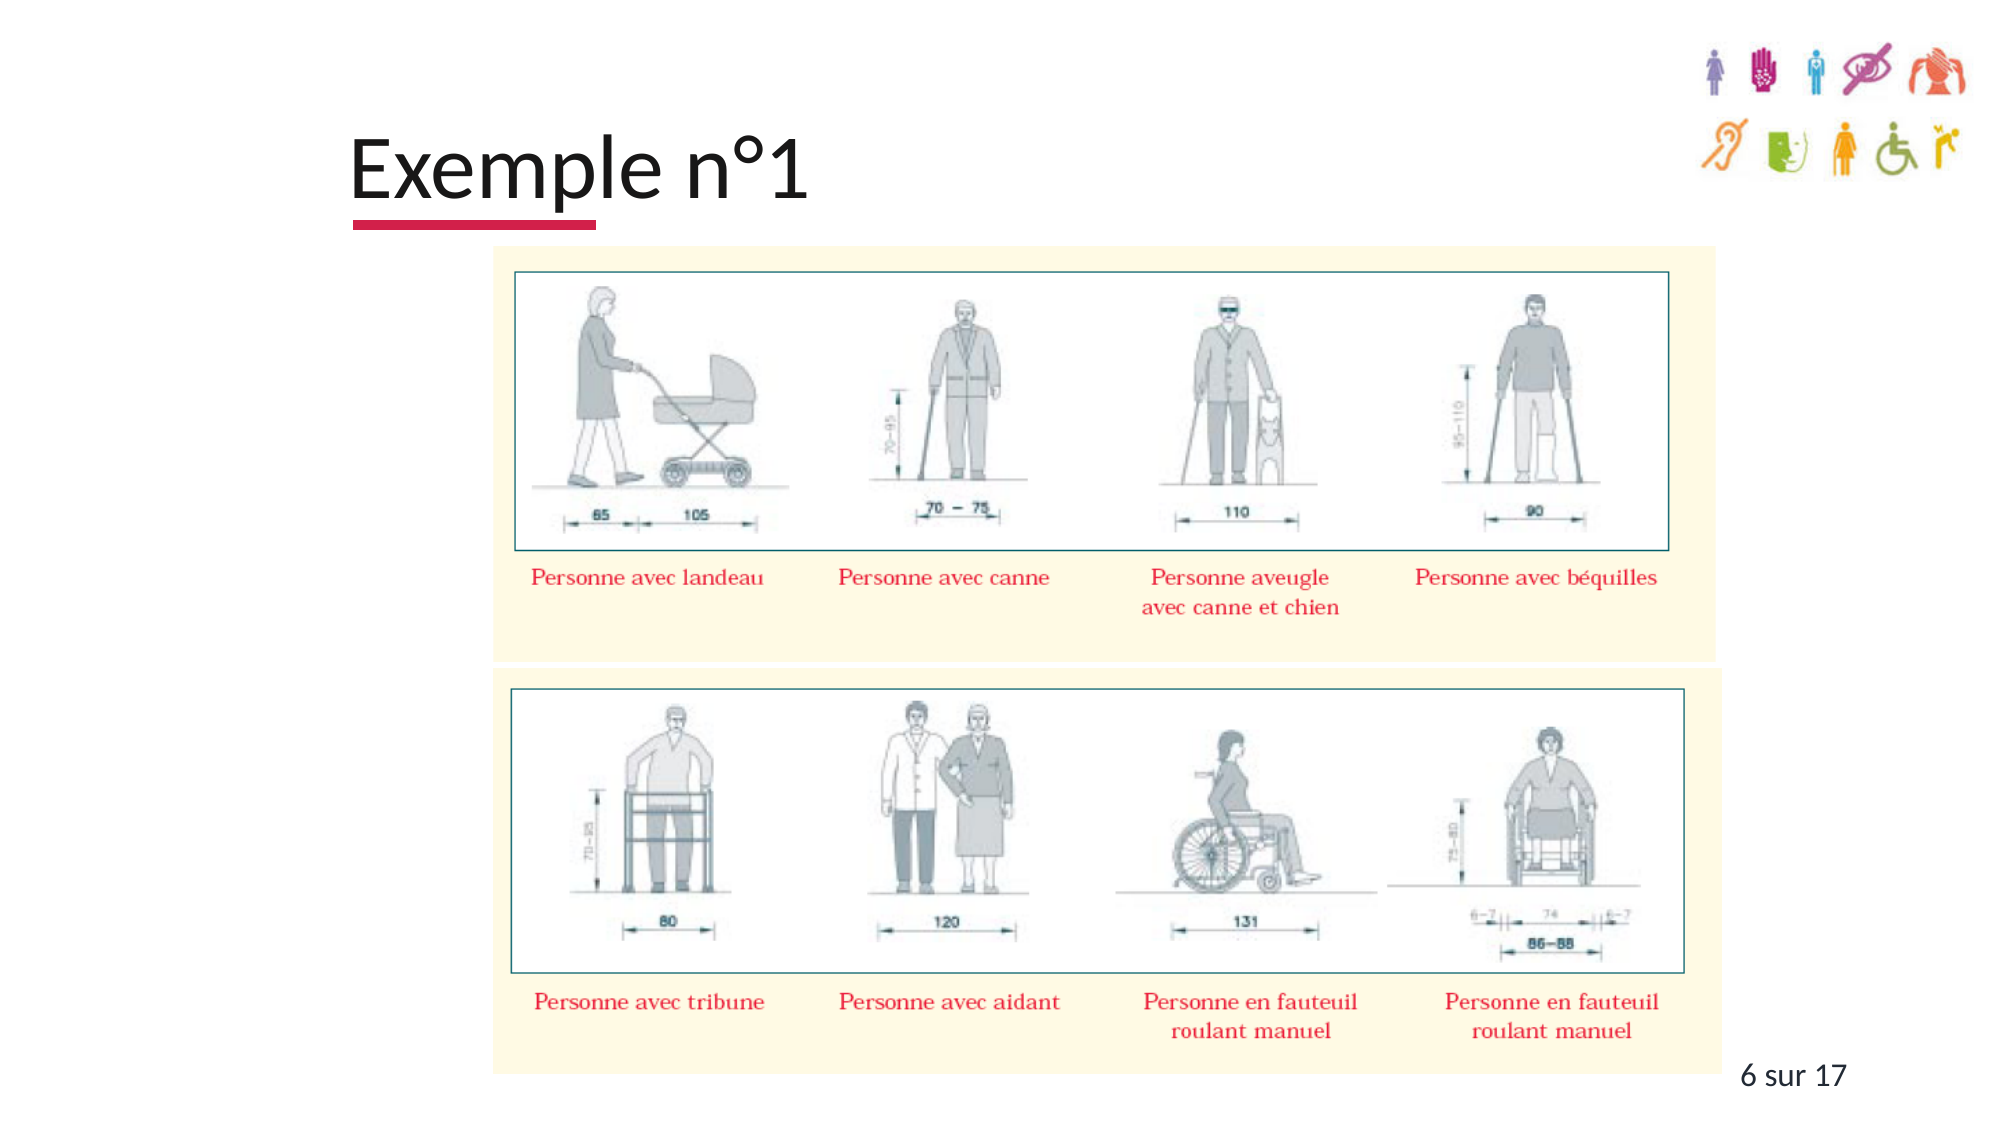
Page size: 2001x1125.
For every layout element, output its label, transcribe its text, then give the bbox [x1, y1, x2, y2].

slide_number 6 sur 17 [1412, 1042, 1863, 1103]
picture [1684, 0, 1984, 218]
title Exemple n°1 [333, 59, 1863, 278]
picture [493, 246, 1716, 662]
picture [493, 668, 1723, 1074]
